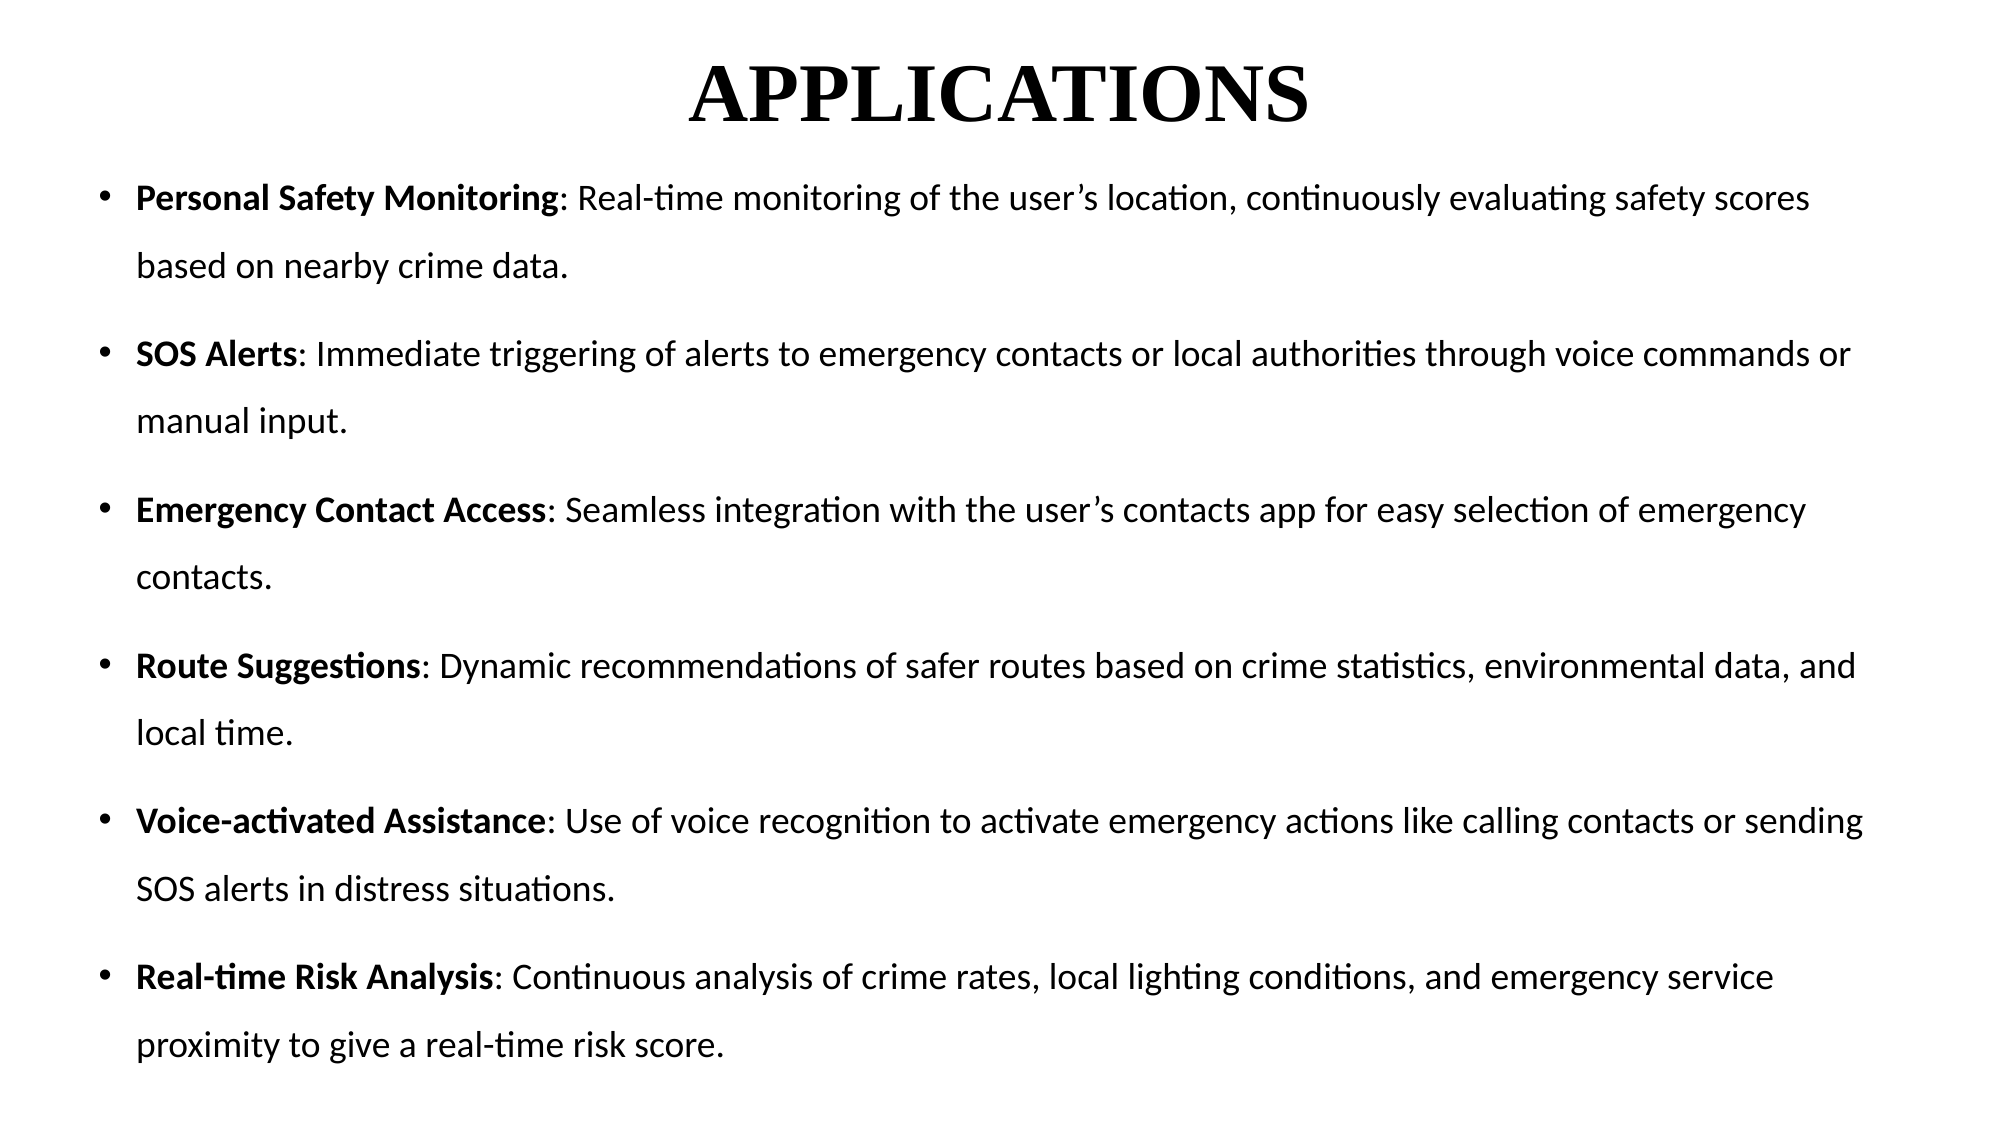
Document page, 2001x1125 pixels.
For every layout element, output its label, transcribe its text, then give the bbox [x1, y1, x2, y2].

list Personal Safety Monitoring: Real-time monitoring of the user’s location, continuously evaluating safety scores based on nearby crime data. SOS Alerts: Immediate triggering of alerts to emergency contacts or local authorities through voice commands or manual input. Emergency Contact Access: Seamless integration with the user’s contacts app for easy selection of emergency contacts. Route Suggestions: Dynamic recommendations of safer routes based on crime statistics, environmental data, and local time. Voice-activated Assistance: Use of voice recognition to activate emergency actions like calling contacts or sending SOS alerts in distress situations. Real-time Risk Analysis: Continuous analysis of crime rates, local lighting conditions, and emergency service proximity to give a real-time risk score. [83, 143, 1897, 908]
title APPLICATIONS [137, 27, 1863, 143]
